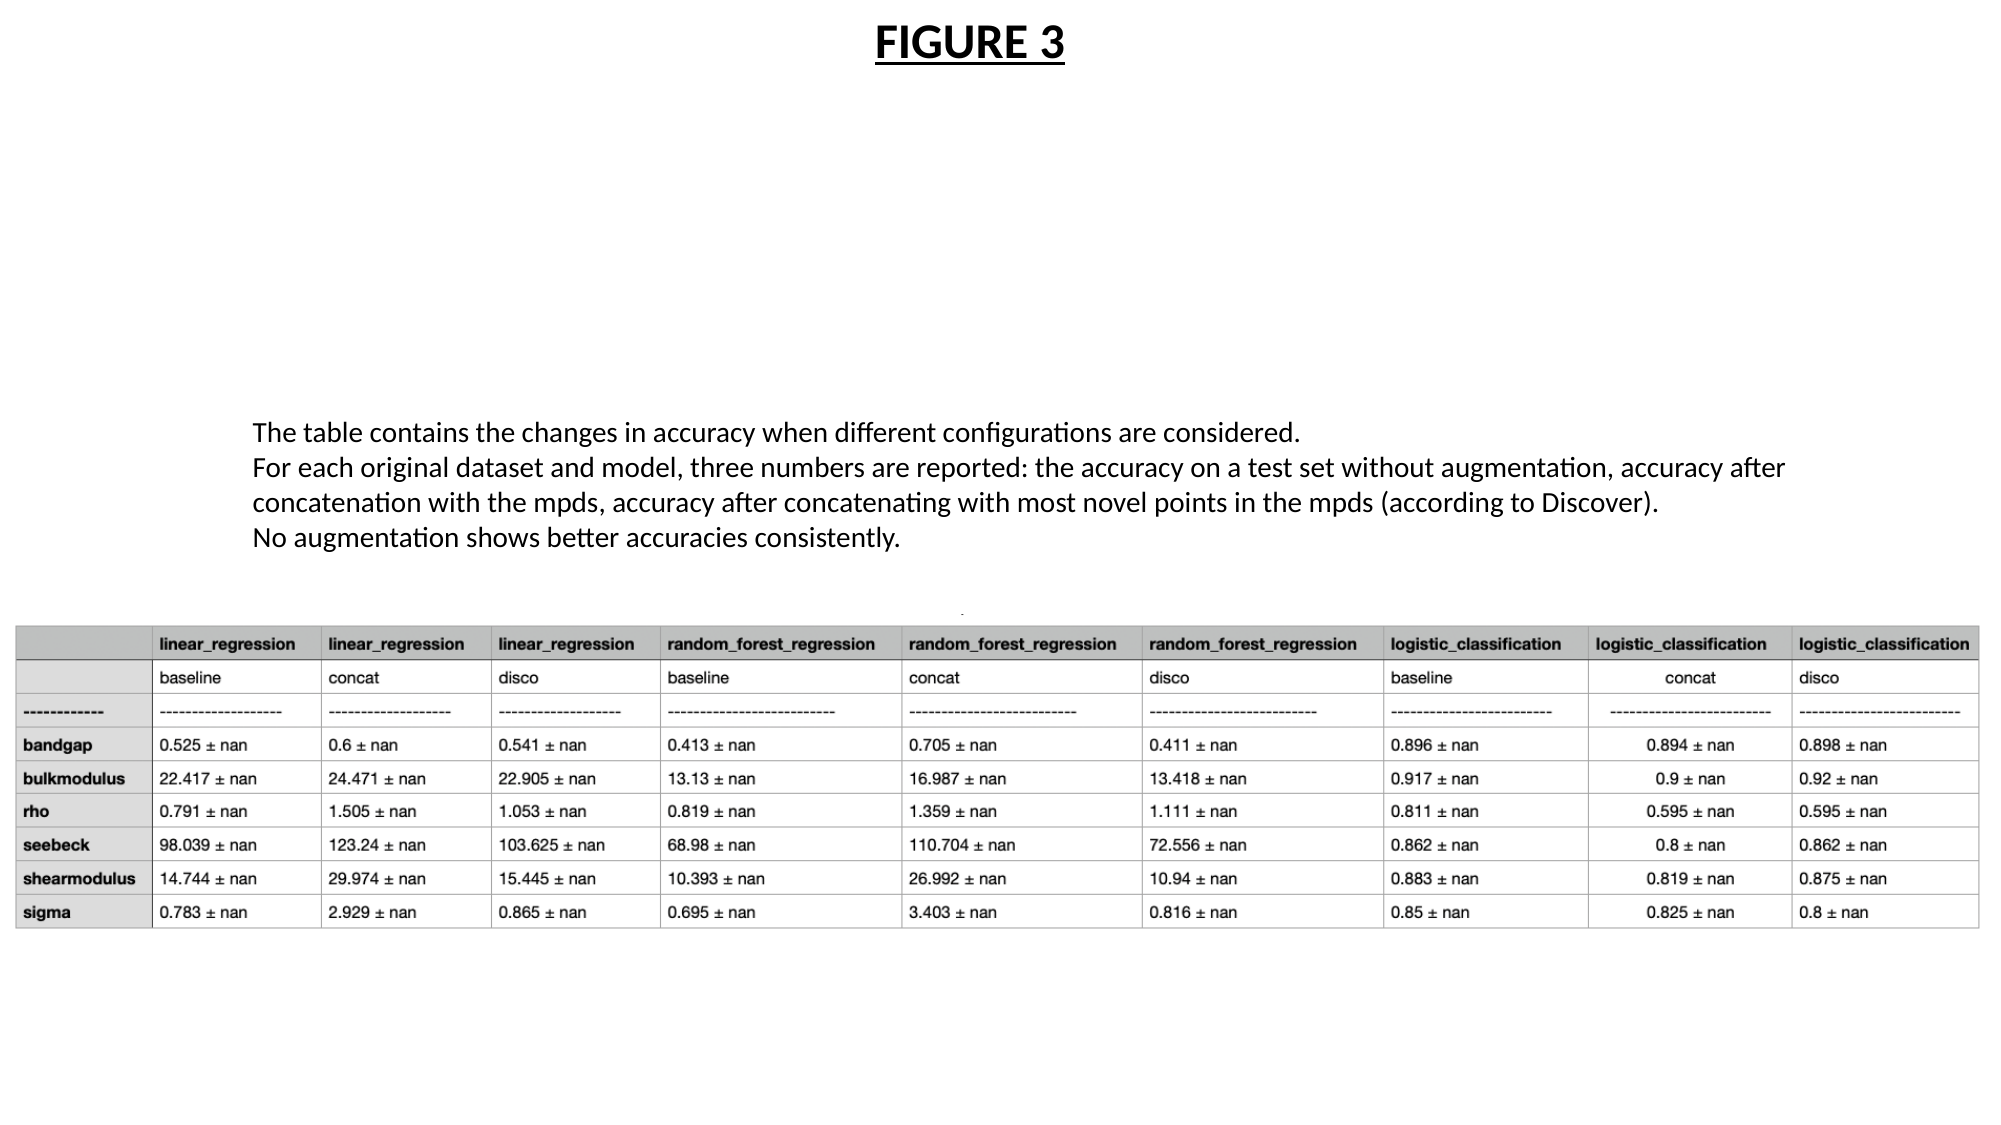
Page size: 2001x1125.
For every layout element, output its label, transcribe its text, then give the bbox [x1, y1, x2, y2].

picture [4, 614, 1991, 938]
text_box FIGURE 3 [860, 0, 1080, 76]
text_box The table contains the changes in accuracy when different configurations are considered. For each original dataset and model, three numbers are reported: the accuracy on a test set without augmentation, accuracy after concatenation with the mpds, accuracy after concatenating with most novel points in the mpds (according to Discover). No augmentation shows better accuracies consistently. [237, 405, 1860, 561]
